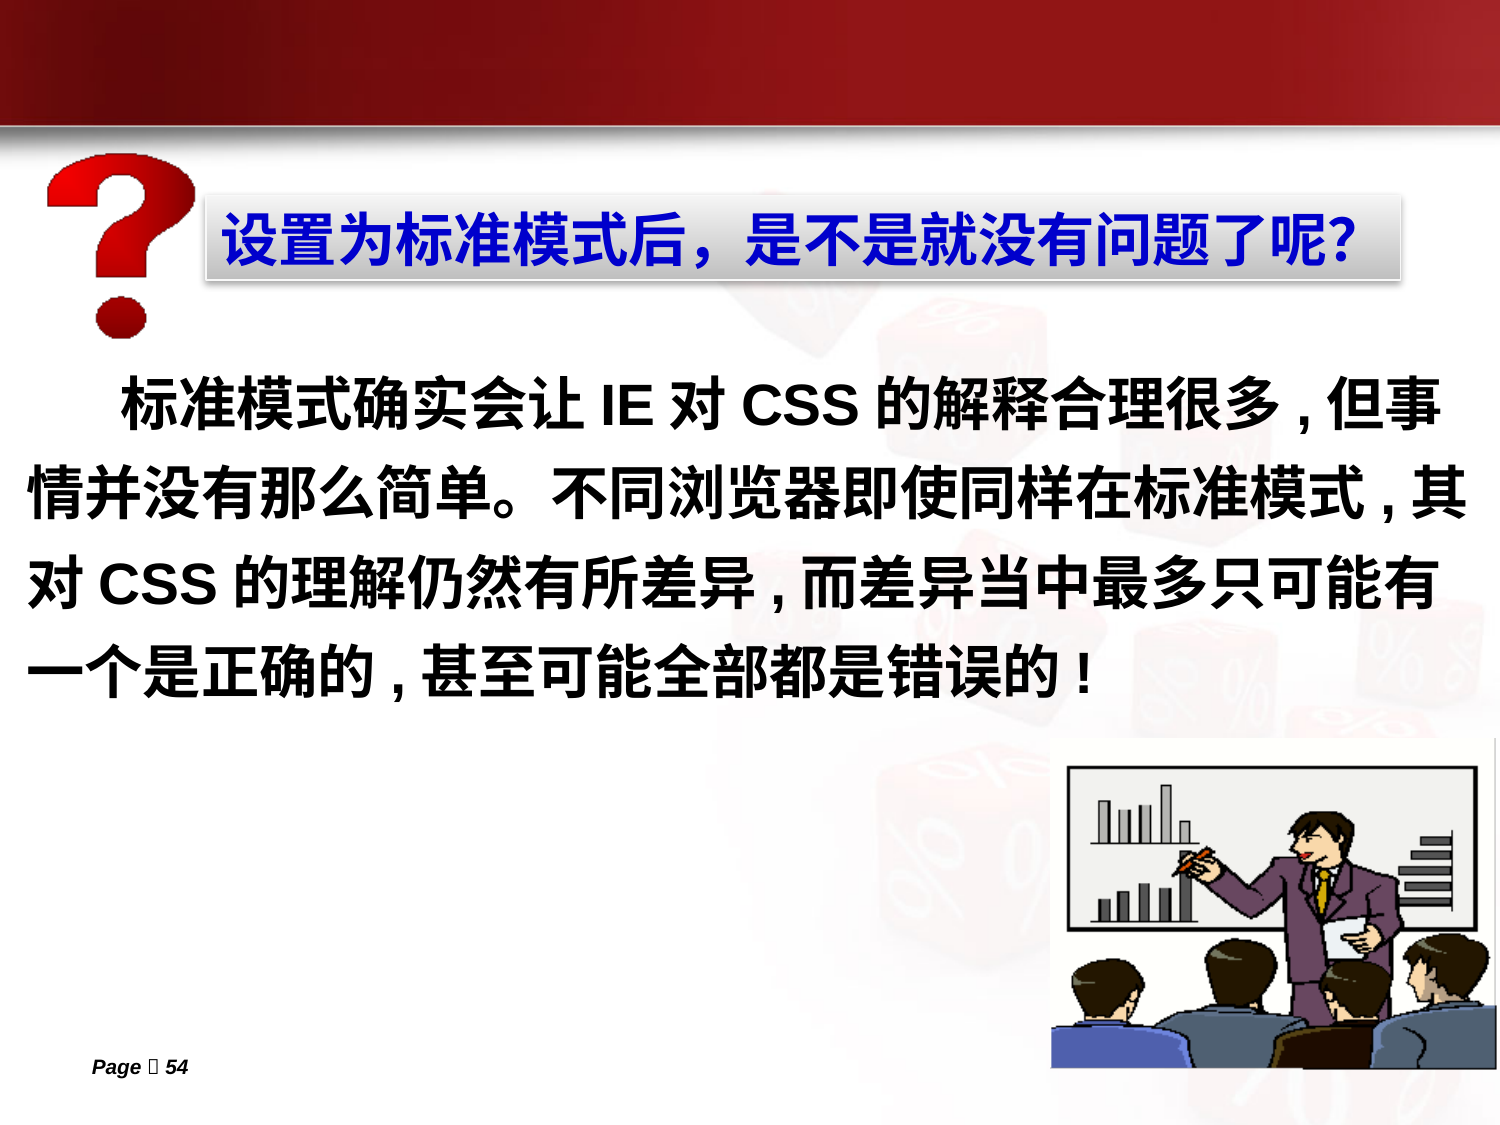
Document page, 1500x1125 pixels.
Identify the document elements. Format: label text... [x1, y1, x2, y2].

text_box 标准模式确实会让IE对CSS的解释合理很多,但事情并没有那么简单。不同浏览器即使同样在标准模式,其对CSS的理解仍然有所差异,而差异当中最多只可能有一个是正确的,甚至可能全部都是错误的! [11, 339, 1489, 713]
picture [0, 0, 1500, 1125]
text_box 设置为标准模式后，是不是就没有问题了呢？ [205, 195, 1401, 281]
slide_number Page  54 [76, 1045, 314, 1079]
